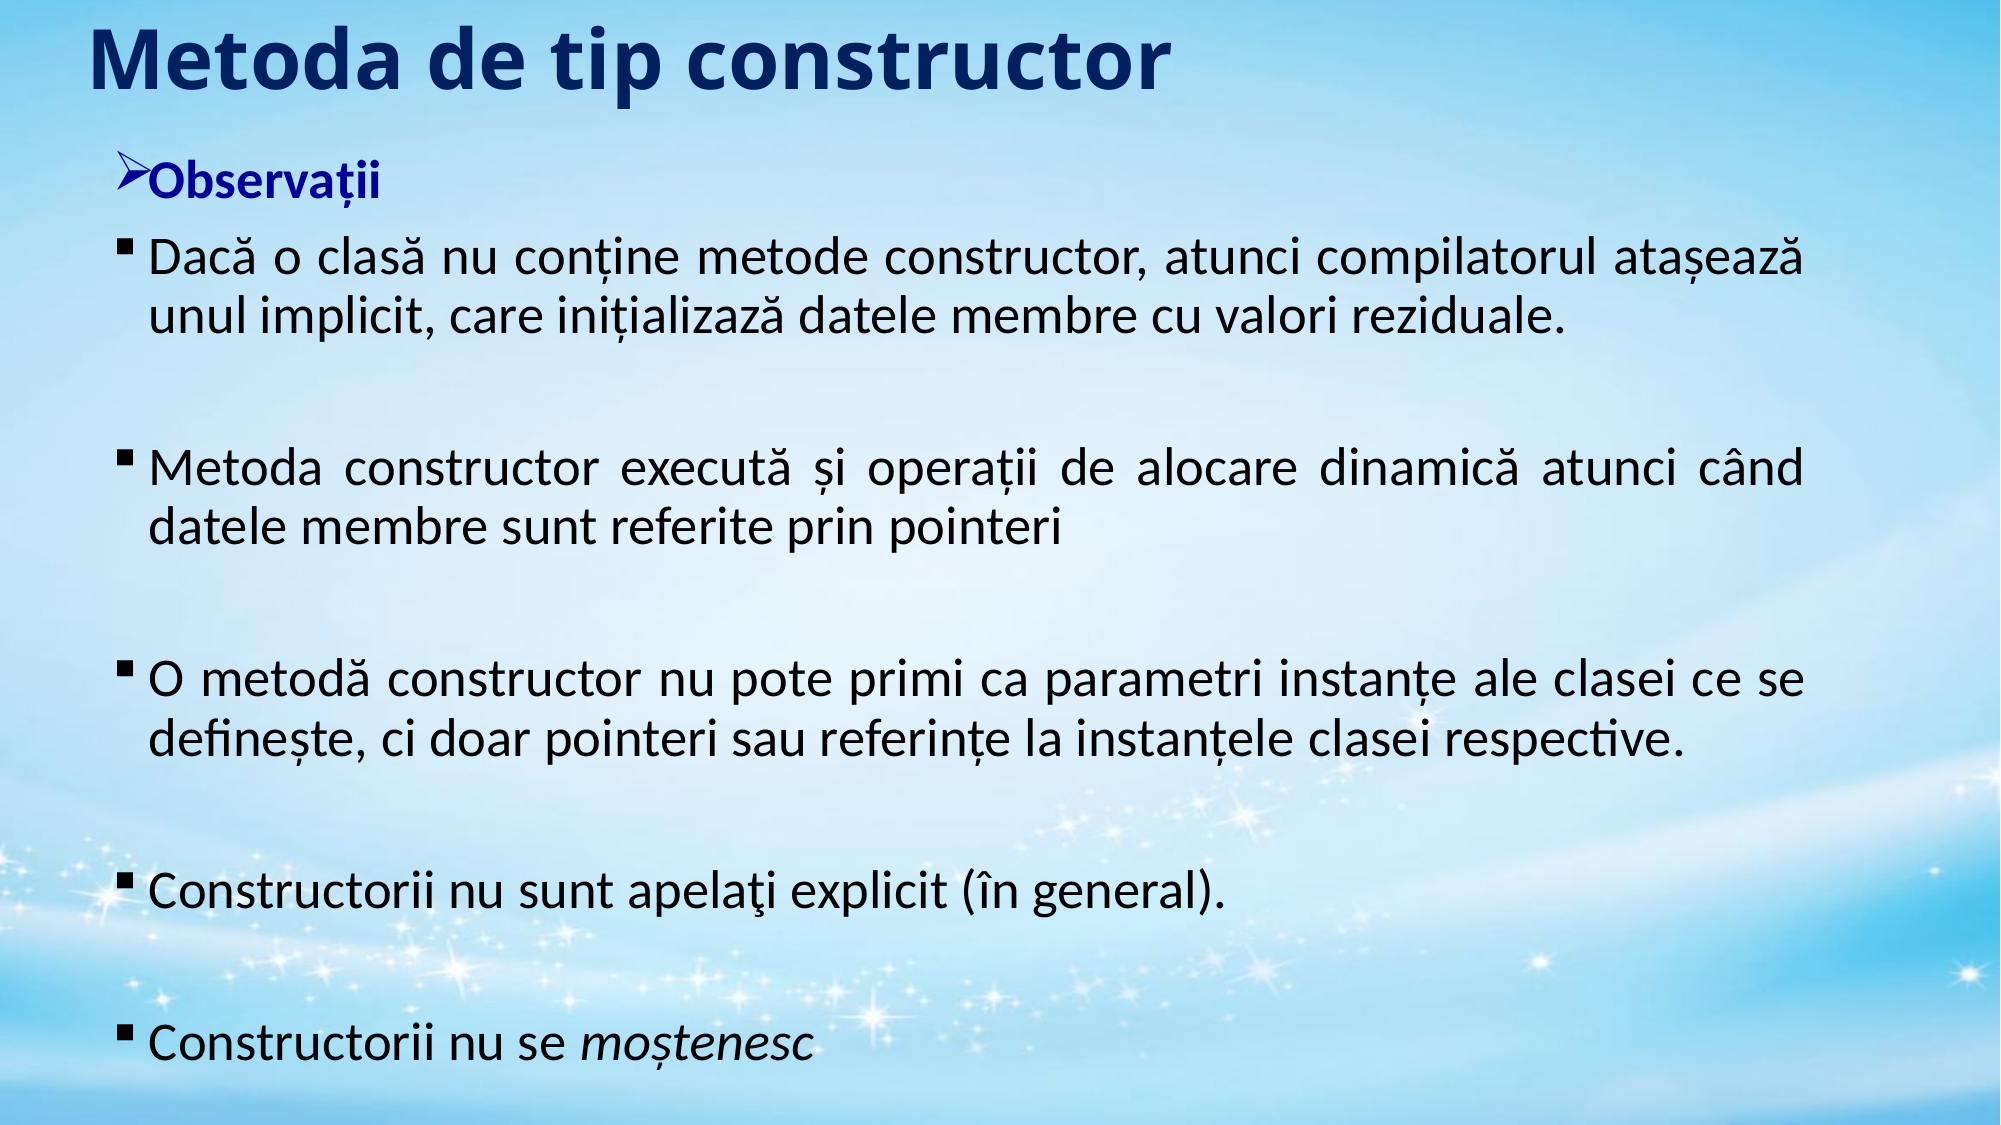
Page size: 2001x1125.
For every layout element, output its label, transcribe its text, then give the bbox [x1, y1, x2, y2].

title Metoda de tip constructor [71, 0, 1935, 132]
picture [0, 0, 2001, 1125]
list Observații Dacă o clasă nu conține metode constructor, atunci compilatorul atașează unul implicit, care inițializază datele membre cu valori reziduale. Metoda constructor execută și operații de alocare dinamică atunci când datele membre sunt referite prin pointeri O metodă constructor nu pote primi ca parametri instanțe ale clasei ce se definește, ci doar pointeri sau referințe la instanțele clasei respective. Constructorii nu sunt apelaţi explicit (în general). Constructorii nu se moștenesc [97, 143, 1823, 1102]
